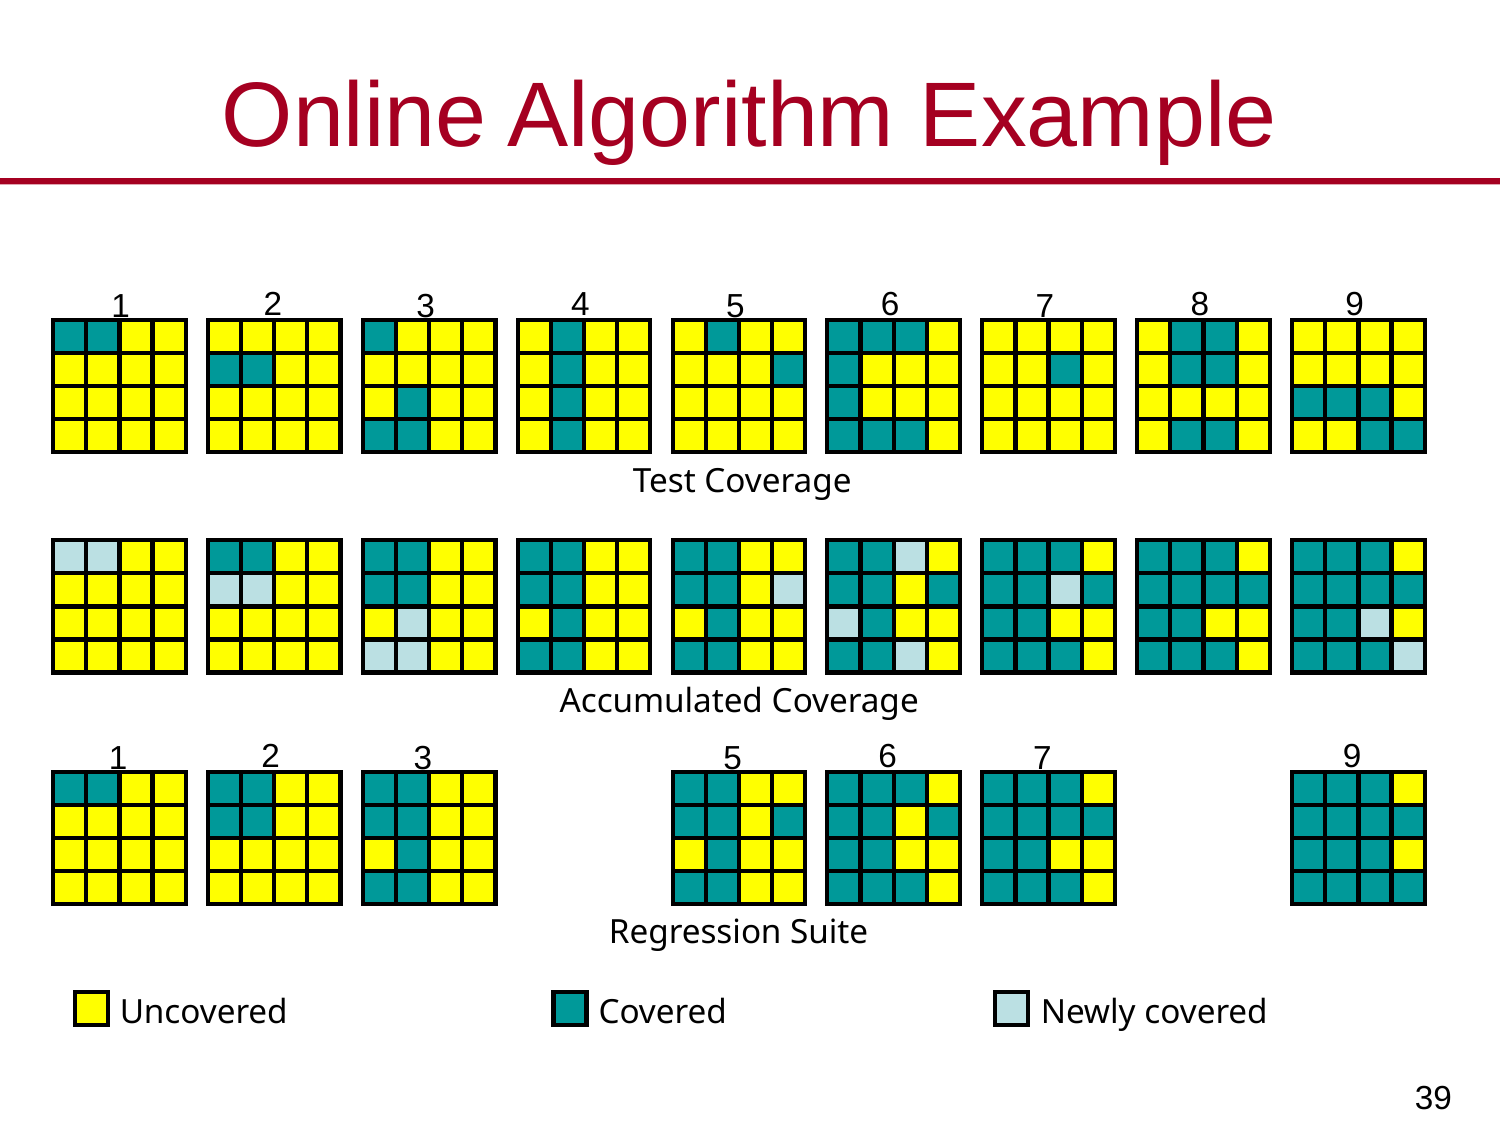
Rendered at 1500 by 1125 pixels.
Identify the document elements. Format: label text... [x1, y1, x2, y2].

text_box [52, 277, 186, 905]
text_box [362, 277, 496, 905]
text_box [207, 540, 341, 673]
title Online Algorithm Example [0, 44, 1500, 175]
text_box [827, 275, 961, 905]
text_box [74, 452, 1282, 1037]
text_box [517, 275, 651, 450]
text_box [981, 277, 1116, 905]
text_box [1136, 275, 1271, 450]
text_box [207, 727, 341, 905]
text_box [1291, 275, 1425, 905]
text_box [672, 277, 806, 905]
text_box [207, 275, 341, 453]
